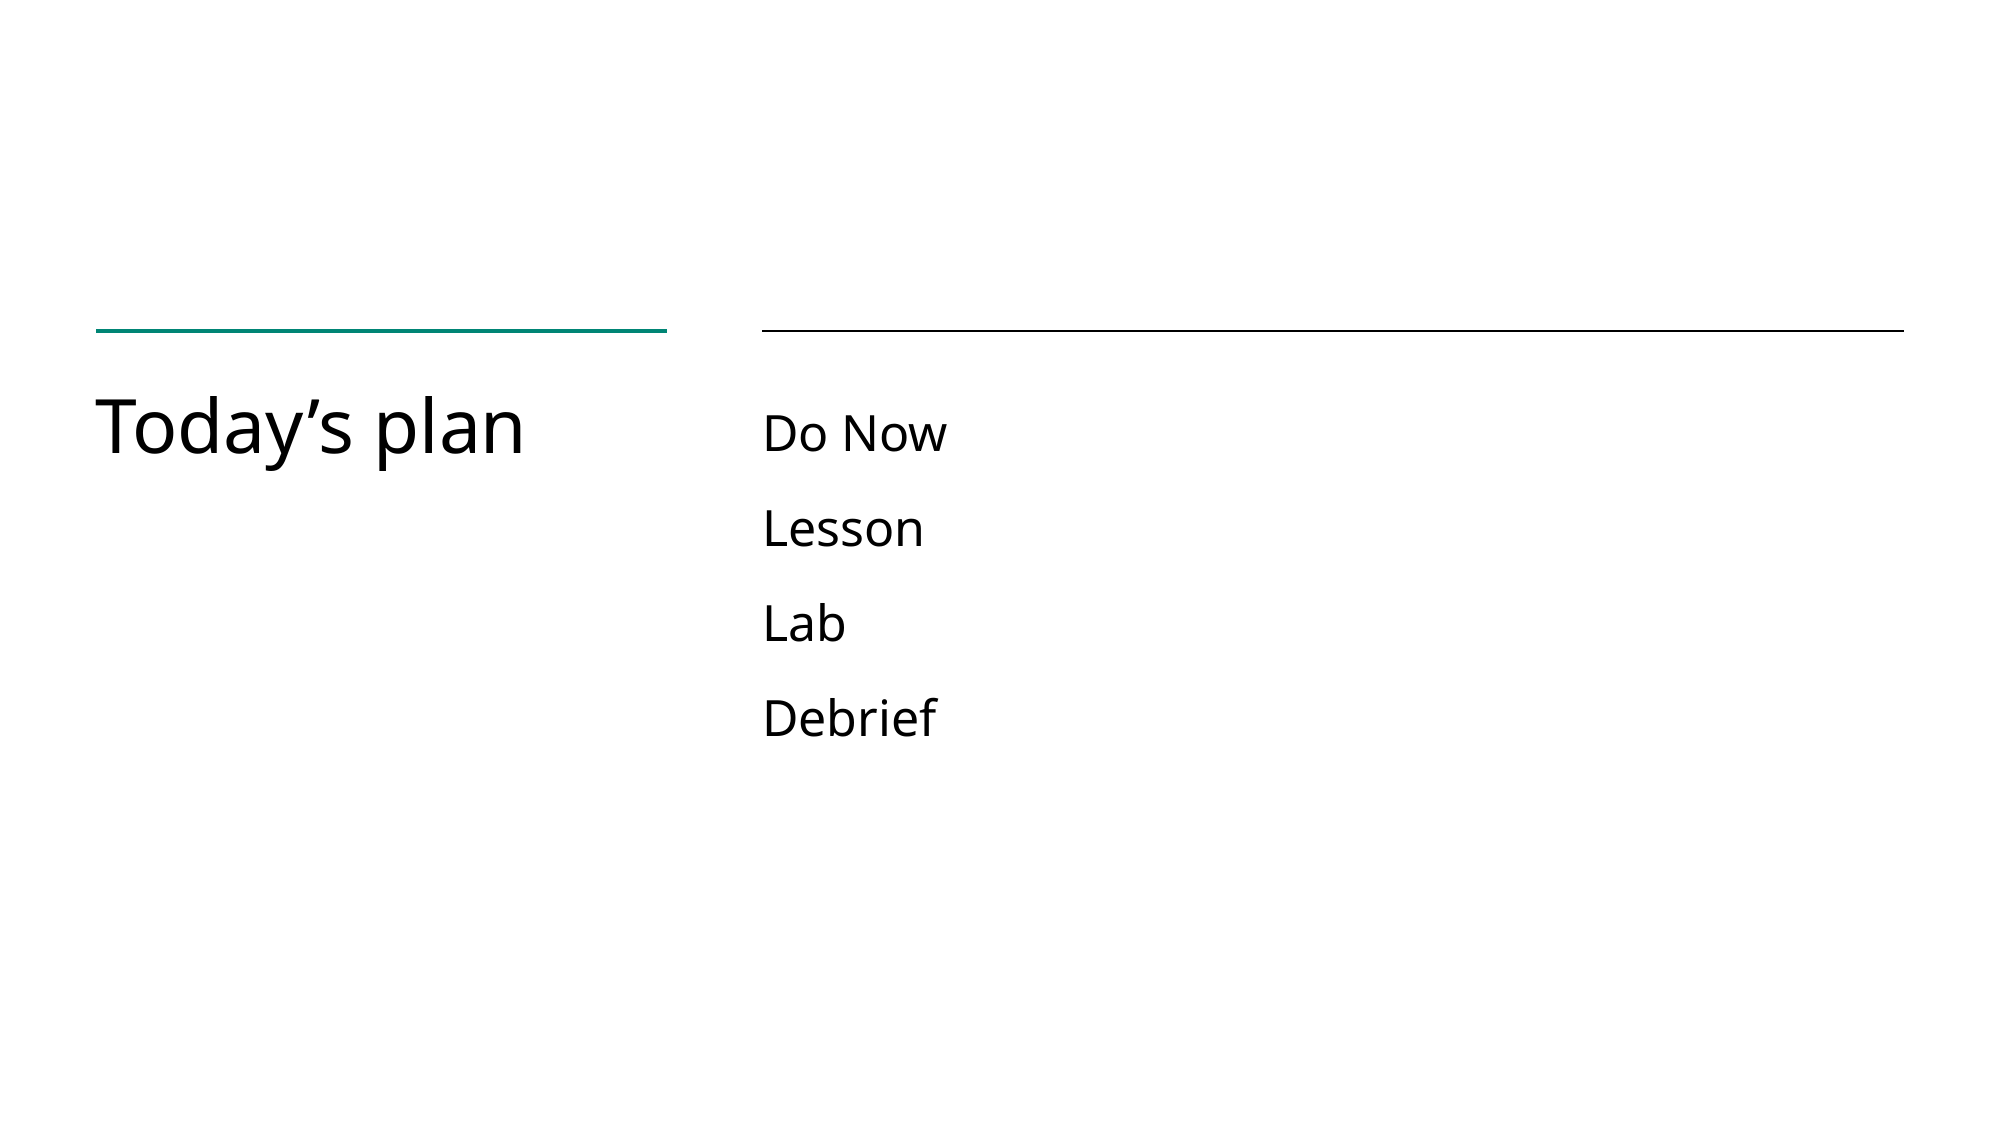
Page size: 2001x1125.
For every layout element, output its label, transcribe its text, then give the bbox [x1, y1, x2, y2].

title Today’s plan [95, 378, 665, 567]
list Do Now Lesson Lab Debrief [762, 401, 1905, 1040]
